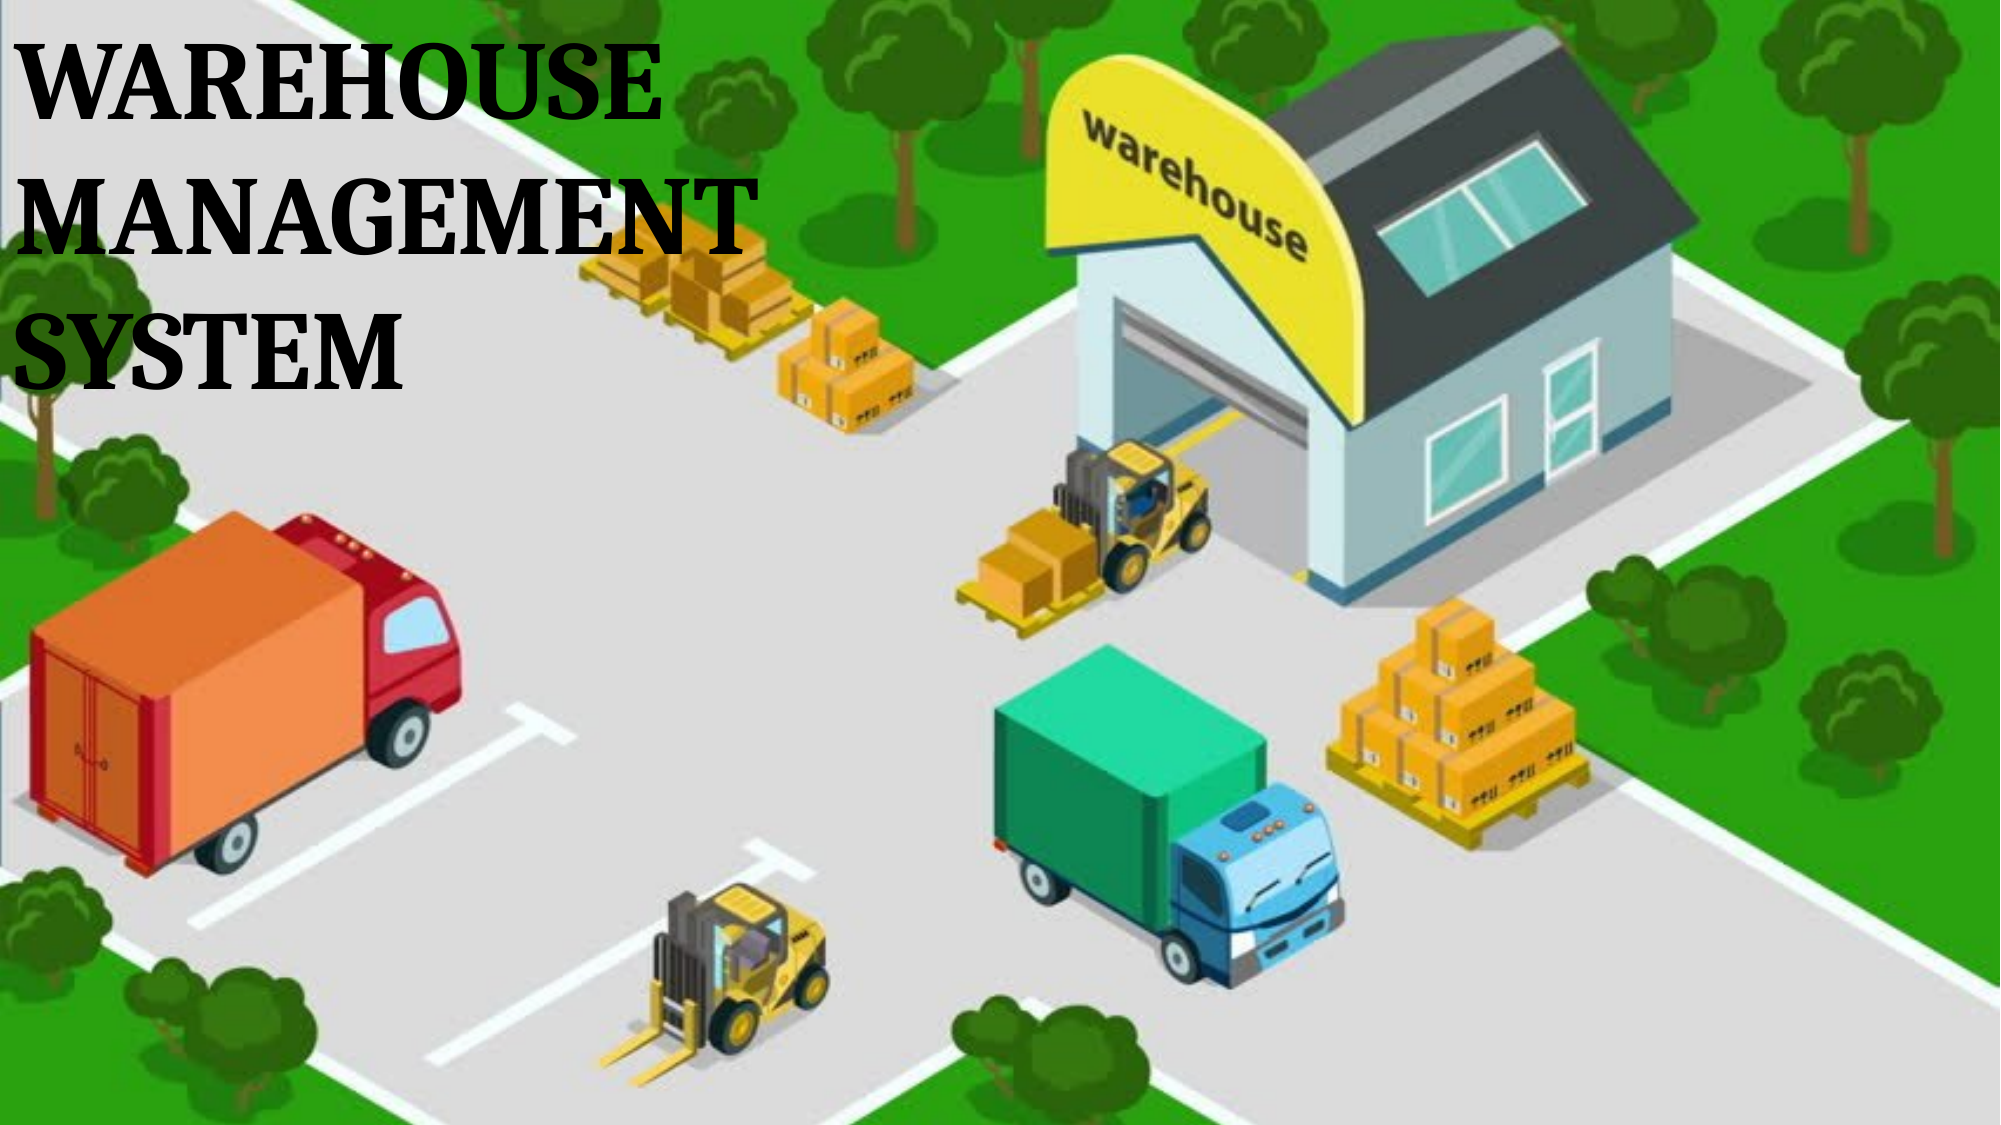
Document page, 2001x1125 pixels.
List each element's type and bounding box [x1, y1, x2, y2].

list [0, 0, 2000, 1125]
